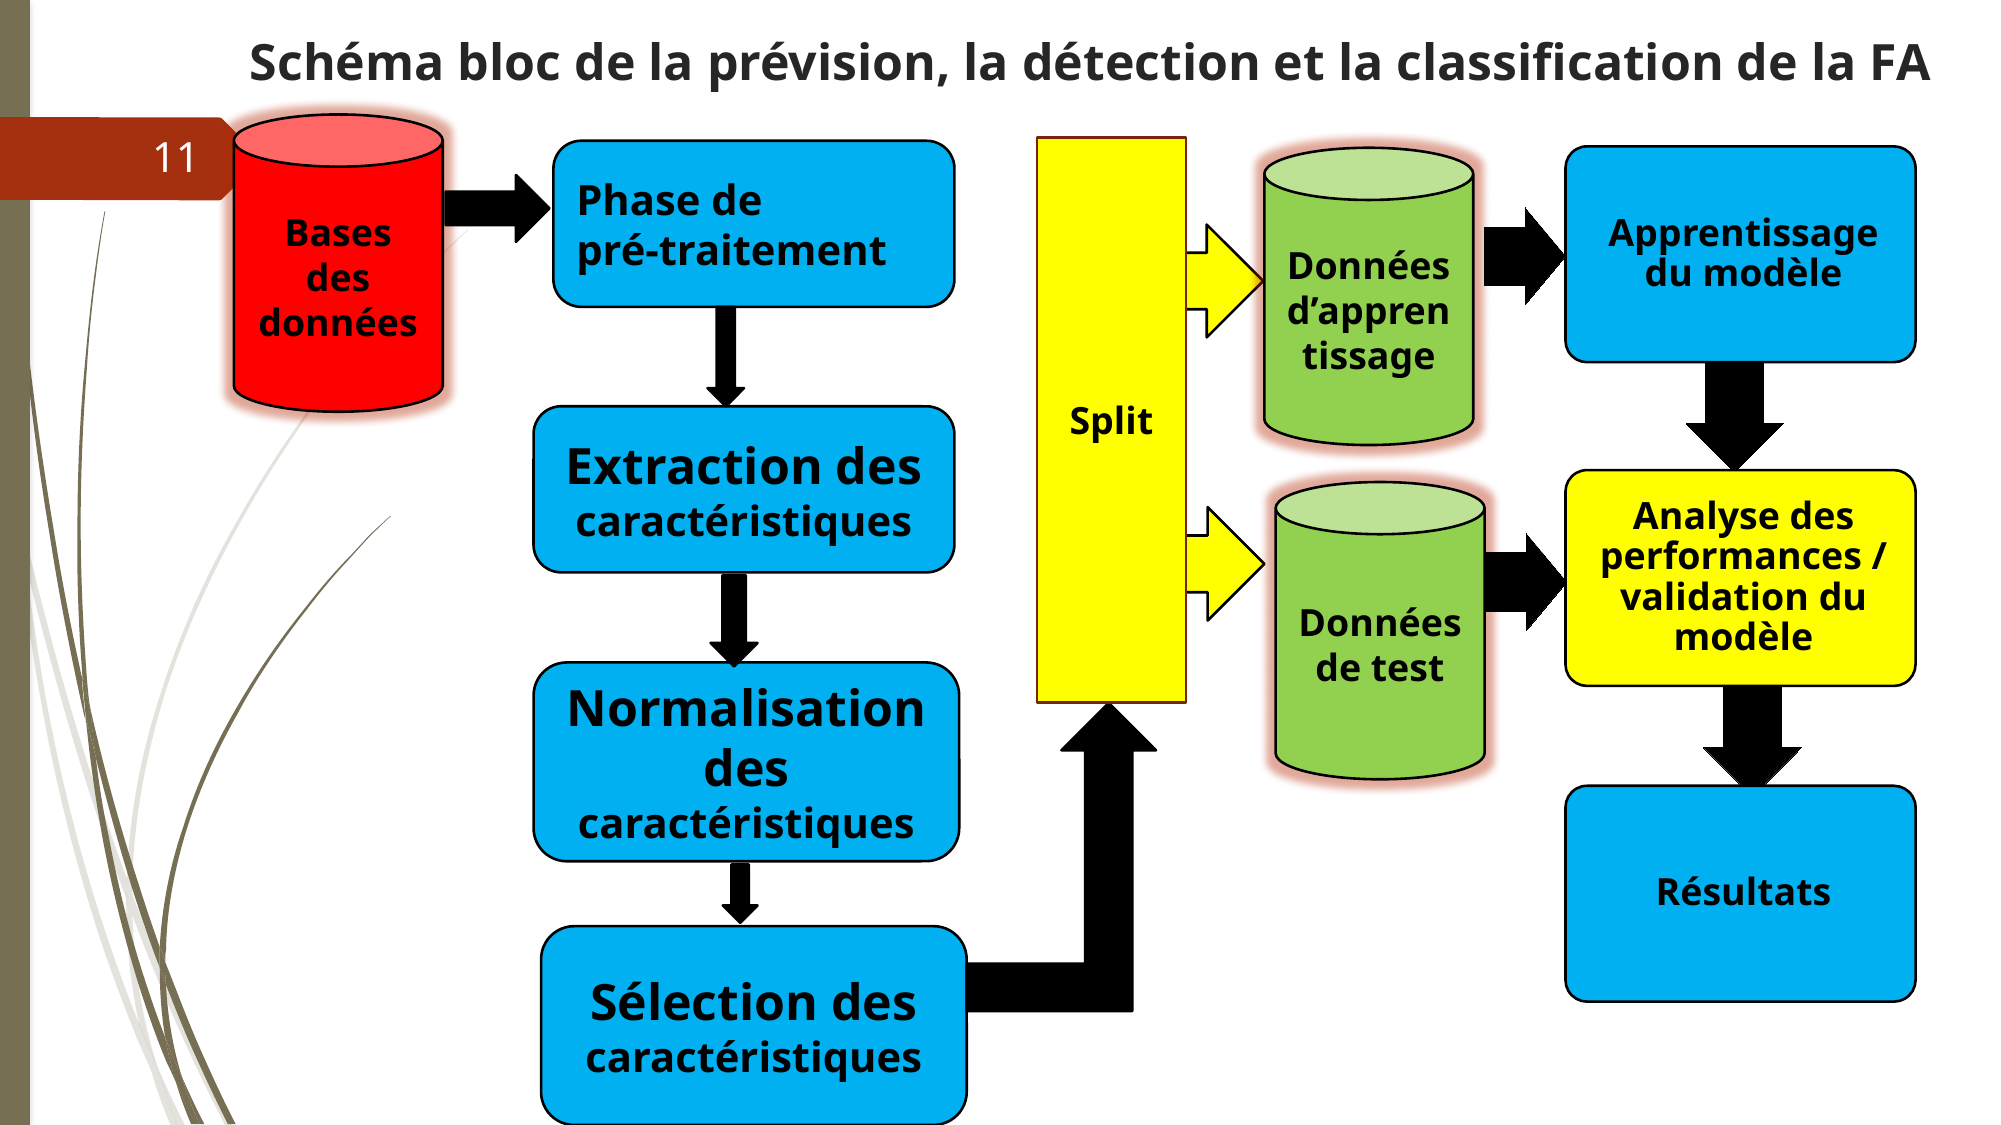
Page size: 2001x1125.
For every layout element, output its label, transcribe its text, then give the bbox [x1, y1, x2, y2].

title Schéma bloc de la prévision, la détection et la classification de la FA [215, 22, 1967, 147]
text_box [233, 114, 1916, 1125]
slide_number 11 [87, 129, 216, 190]
